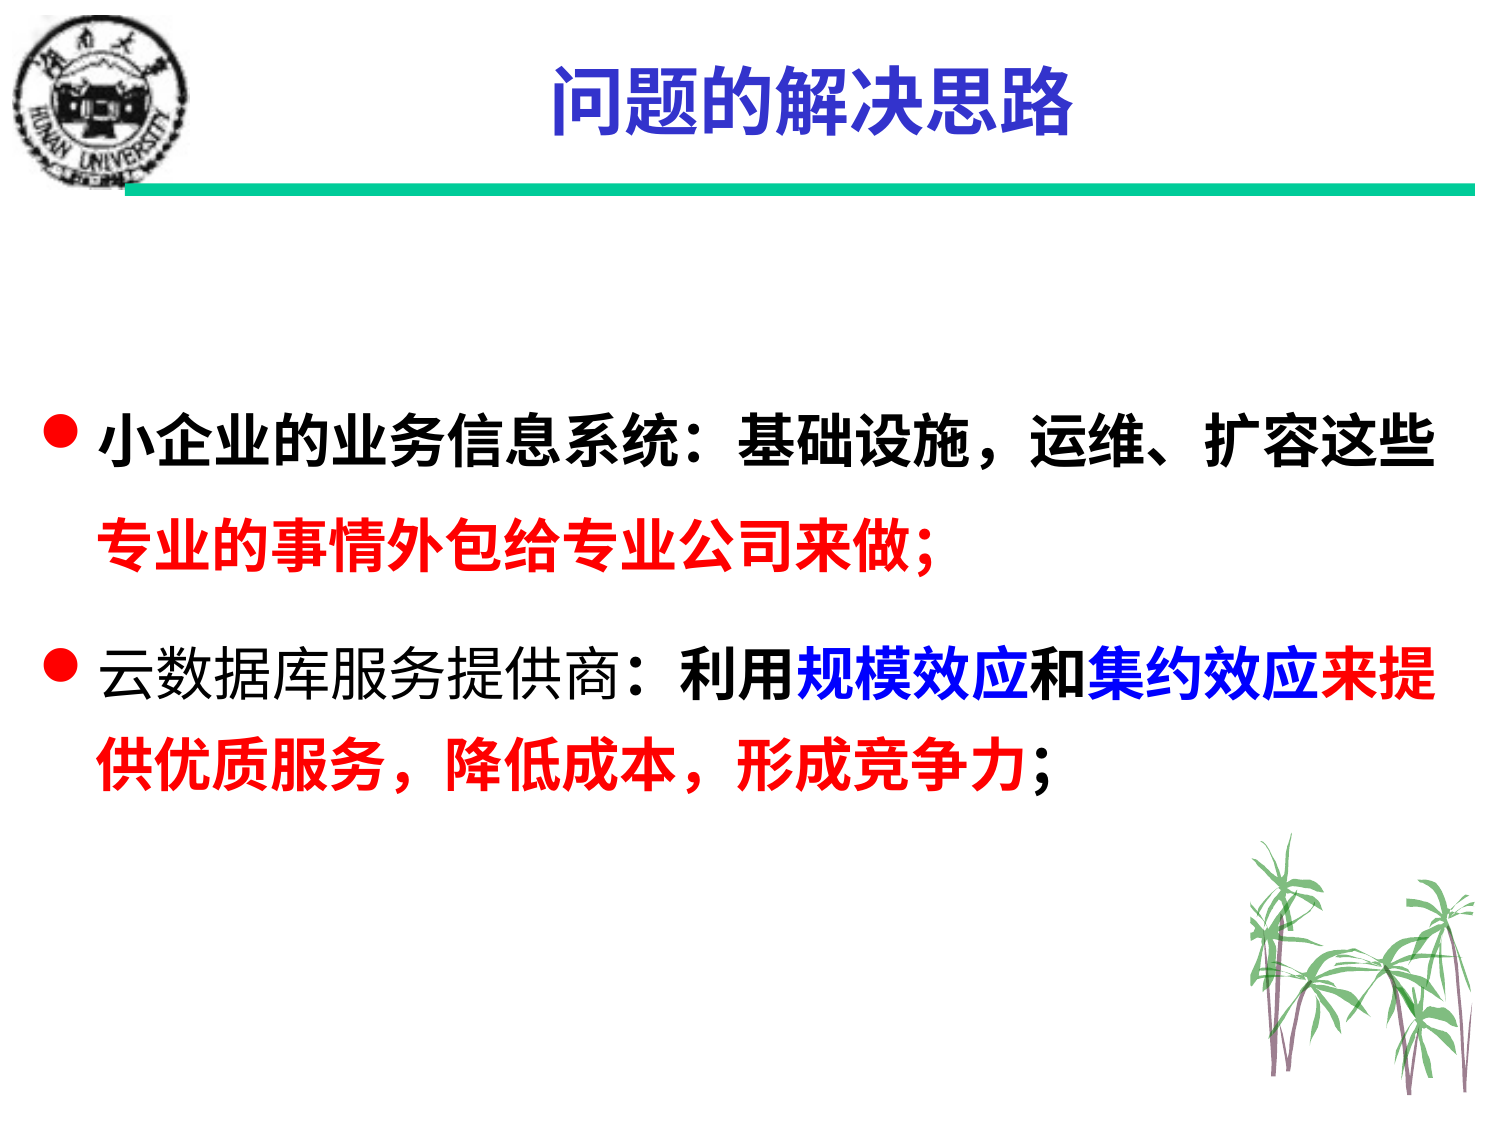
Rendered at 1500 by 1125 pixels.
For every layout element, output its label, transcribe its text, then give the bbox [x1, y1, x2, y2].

list 小企业的业务信息系统：基础设施，运维、扩容这些专业的事情外包给专业公司来做； 云数据库服务提供商：利用规模效应和集约效应来提供优质服务，降低成本，形成竞争力； [24, 361, 1477, 908]
title 问题的解决思路 [174, 24, 1451, 176]
picture [12, 15, 190, 190]
